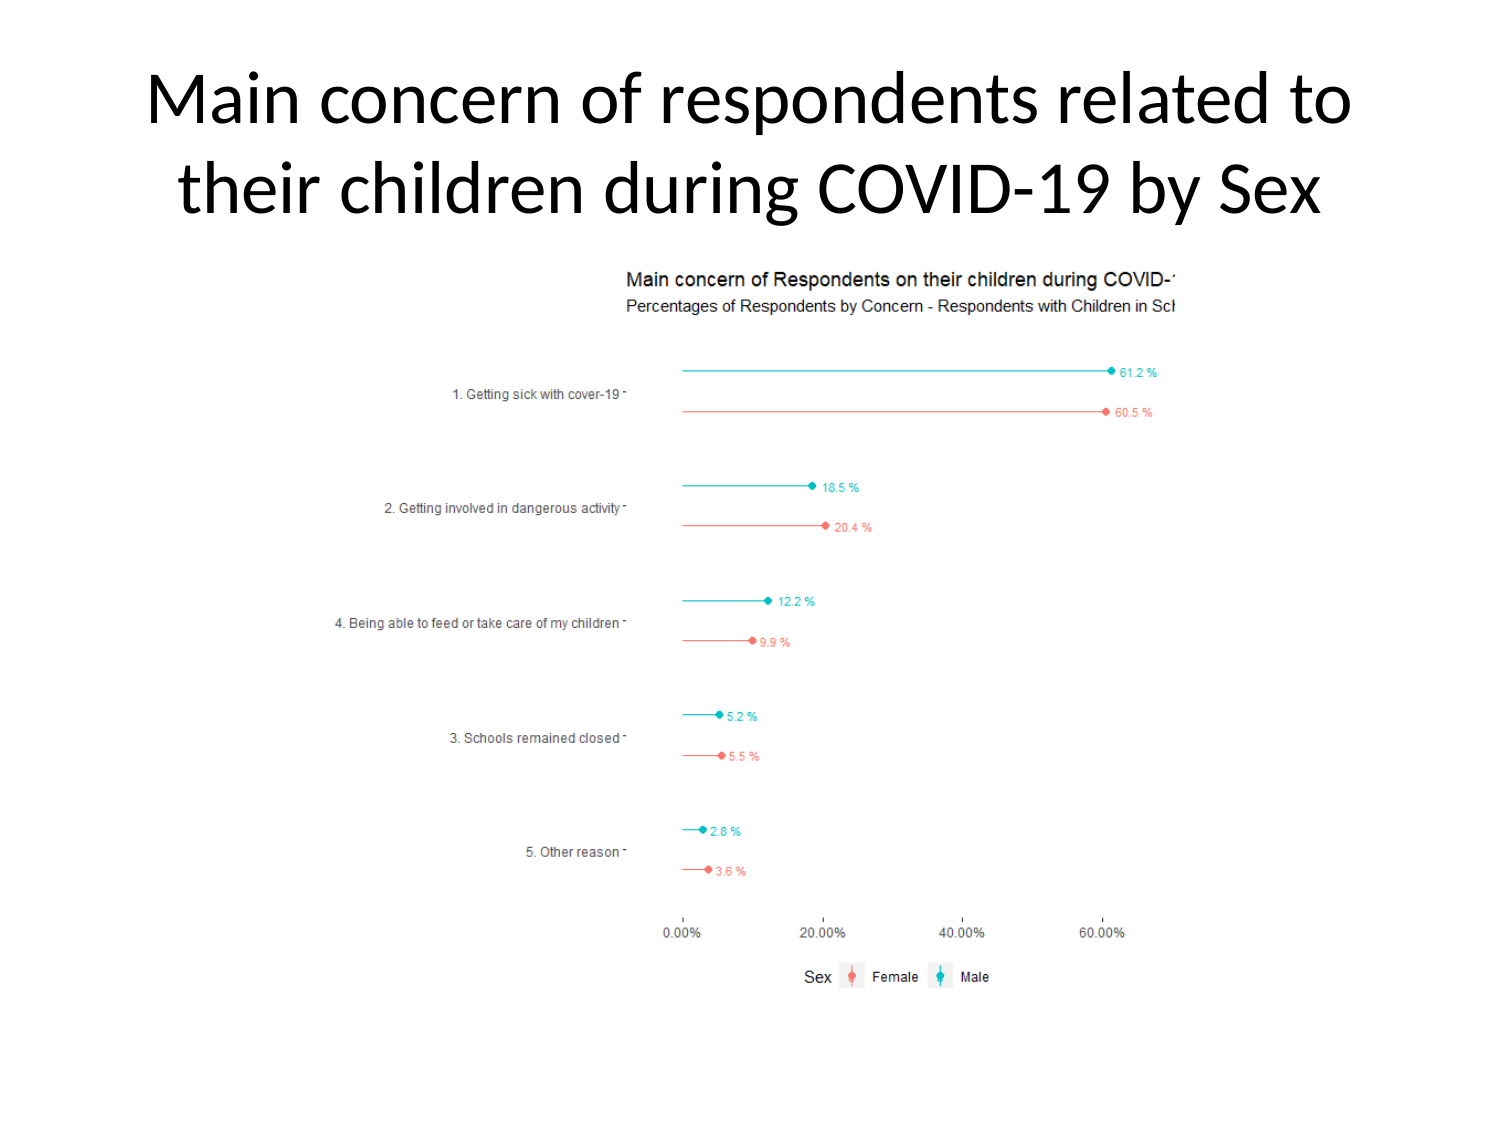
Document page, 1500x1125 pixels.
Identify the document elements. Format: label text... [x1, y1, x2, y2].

picture [326, 262, 1176, 1005]
title Main concern of respondents related to their children during COVID-19 by Sex [75, 45, 1425, 233]
